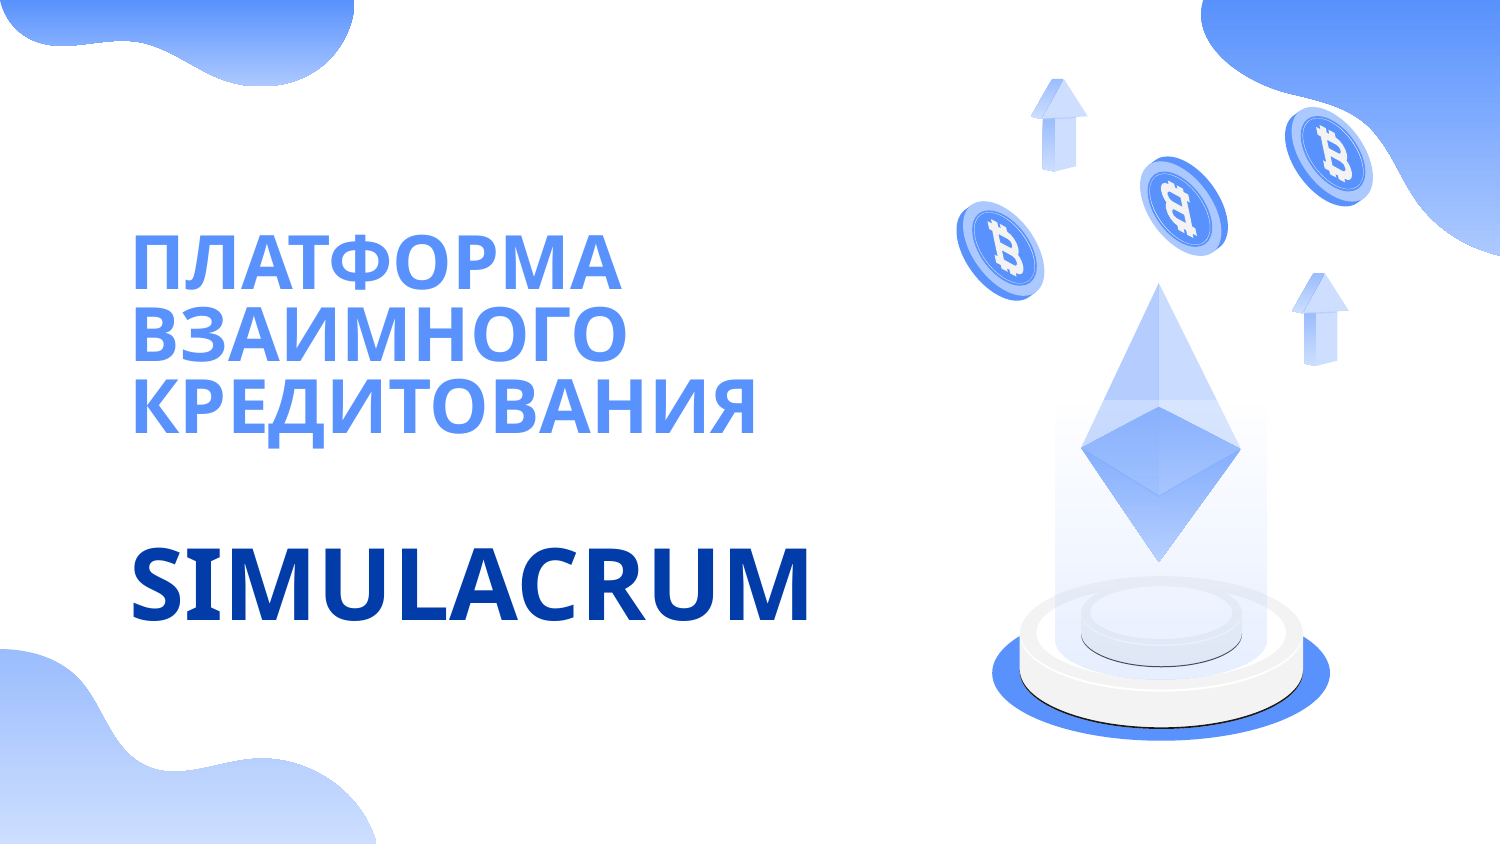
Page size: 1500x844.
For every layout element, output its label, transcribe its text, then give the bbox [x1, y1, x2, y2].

title Платформа взаимного кредитования Simulacrum [114, 231, 918, 655]
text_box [1030, 78, 1088, 172]
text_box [1134, 150, 1234, 257]
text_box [1291, 272, 1350, 367]
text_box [1279, 106, 1379, 213]
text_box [991, 282, 1331, 741]
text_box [951, 200, 1050, 308]
